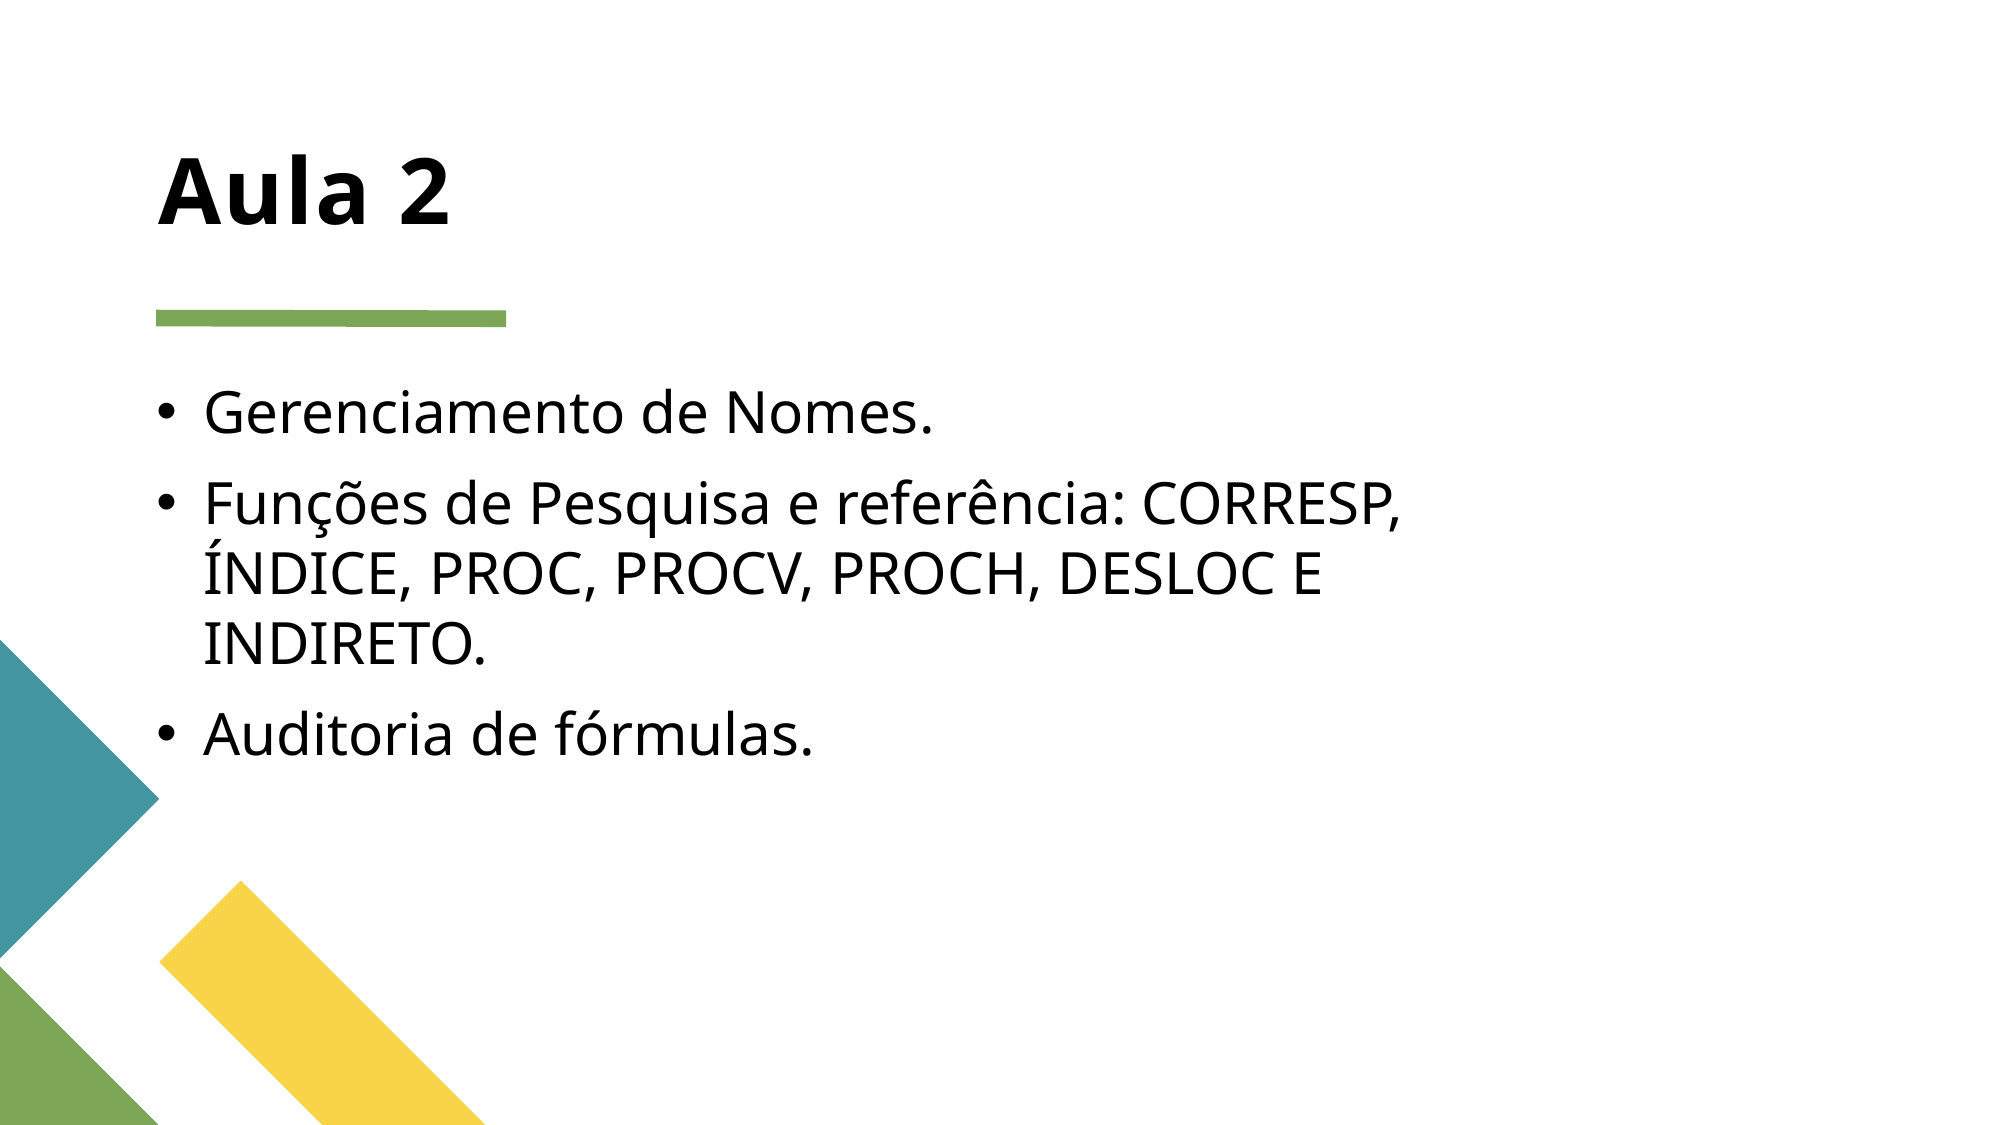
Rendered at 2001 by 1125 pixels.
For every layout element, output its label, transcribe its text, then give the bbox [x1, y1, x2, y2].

title Aula 2 [158, 144, 969, 245]
list Gerenciamento de Nomes. Funções de Pesquisa e referência: CORRESP, ÍNDICE, PROC, PROCV, PROCH, DESLOC E INDIRETO. Auditoria de fórmulas. [156, 375, 1617, 919]
